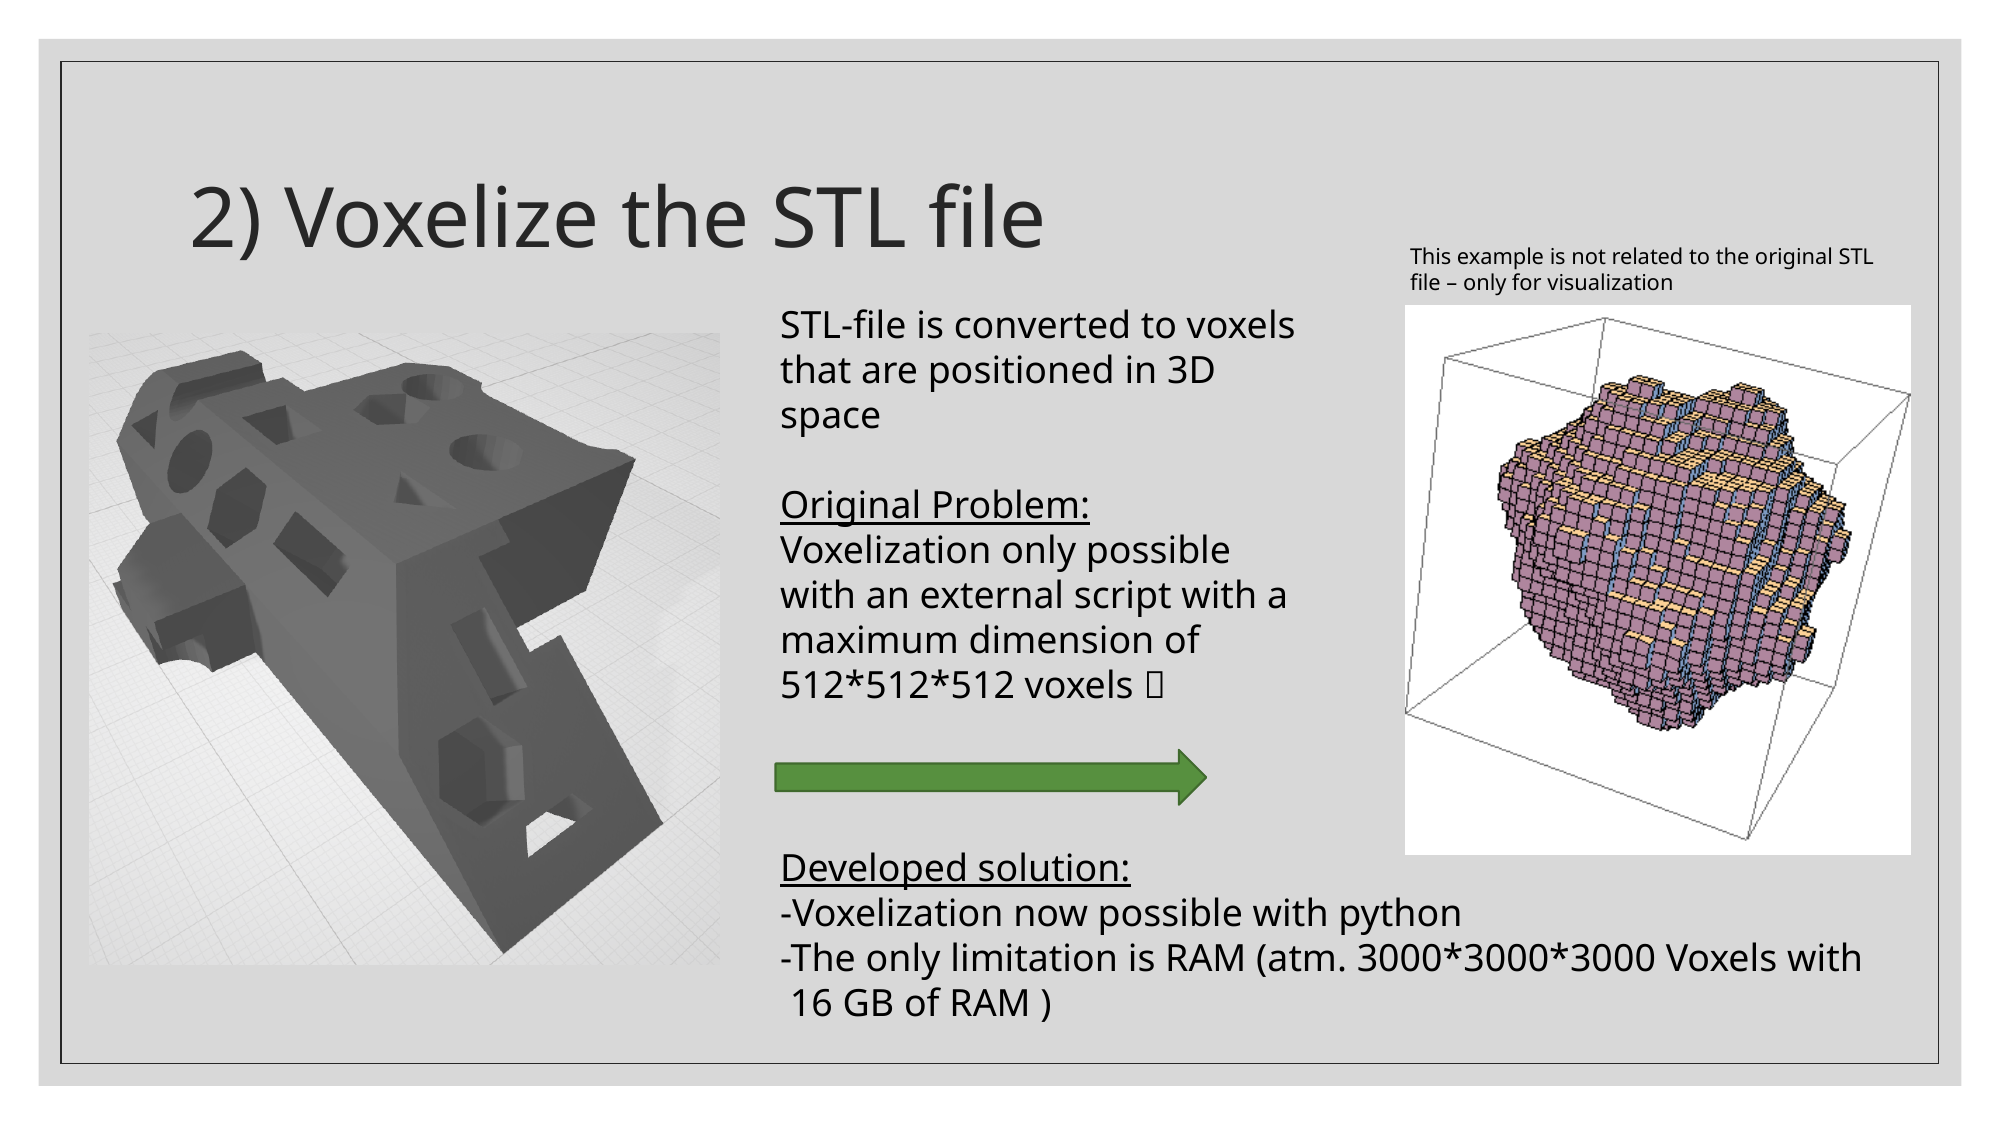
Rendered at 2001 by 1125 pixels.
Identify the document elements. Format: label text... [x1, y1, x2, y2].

text_box [774, 748, 1207, 806]
text_box This example is not related to the original STL file – only for visualization [1395, 234, 1921, 303]
title 2) Voxelize the STL file [174, 108, 1377, 334]
text_box STL-file is converted to voxels that are positioned in 3D space Original Problem: Voxelization only possible with an external script with a maximum dimension of 512*512*512 voxels  [765, 293, 1329, 714]
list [89, 333, 720, 965]
text_box Developed solution: -Voxelization now possible with python -The only limitation is RAM (atm. 3000*3000*3000 Voxels with 16 GB of RAM ) [765, 836, 1967, 1032]
picture [1405, 305, 1911, 855]
